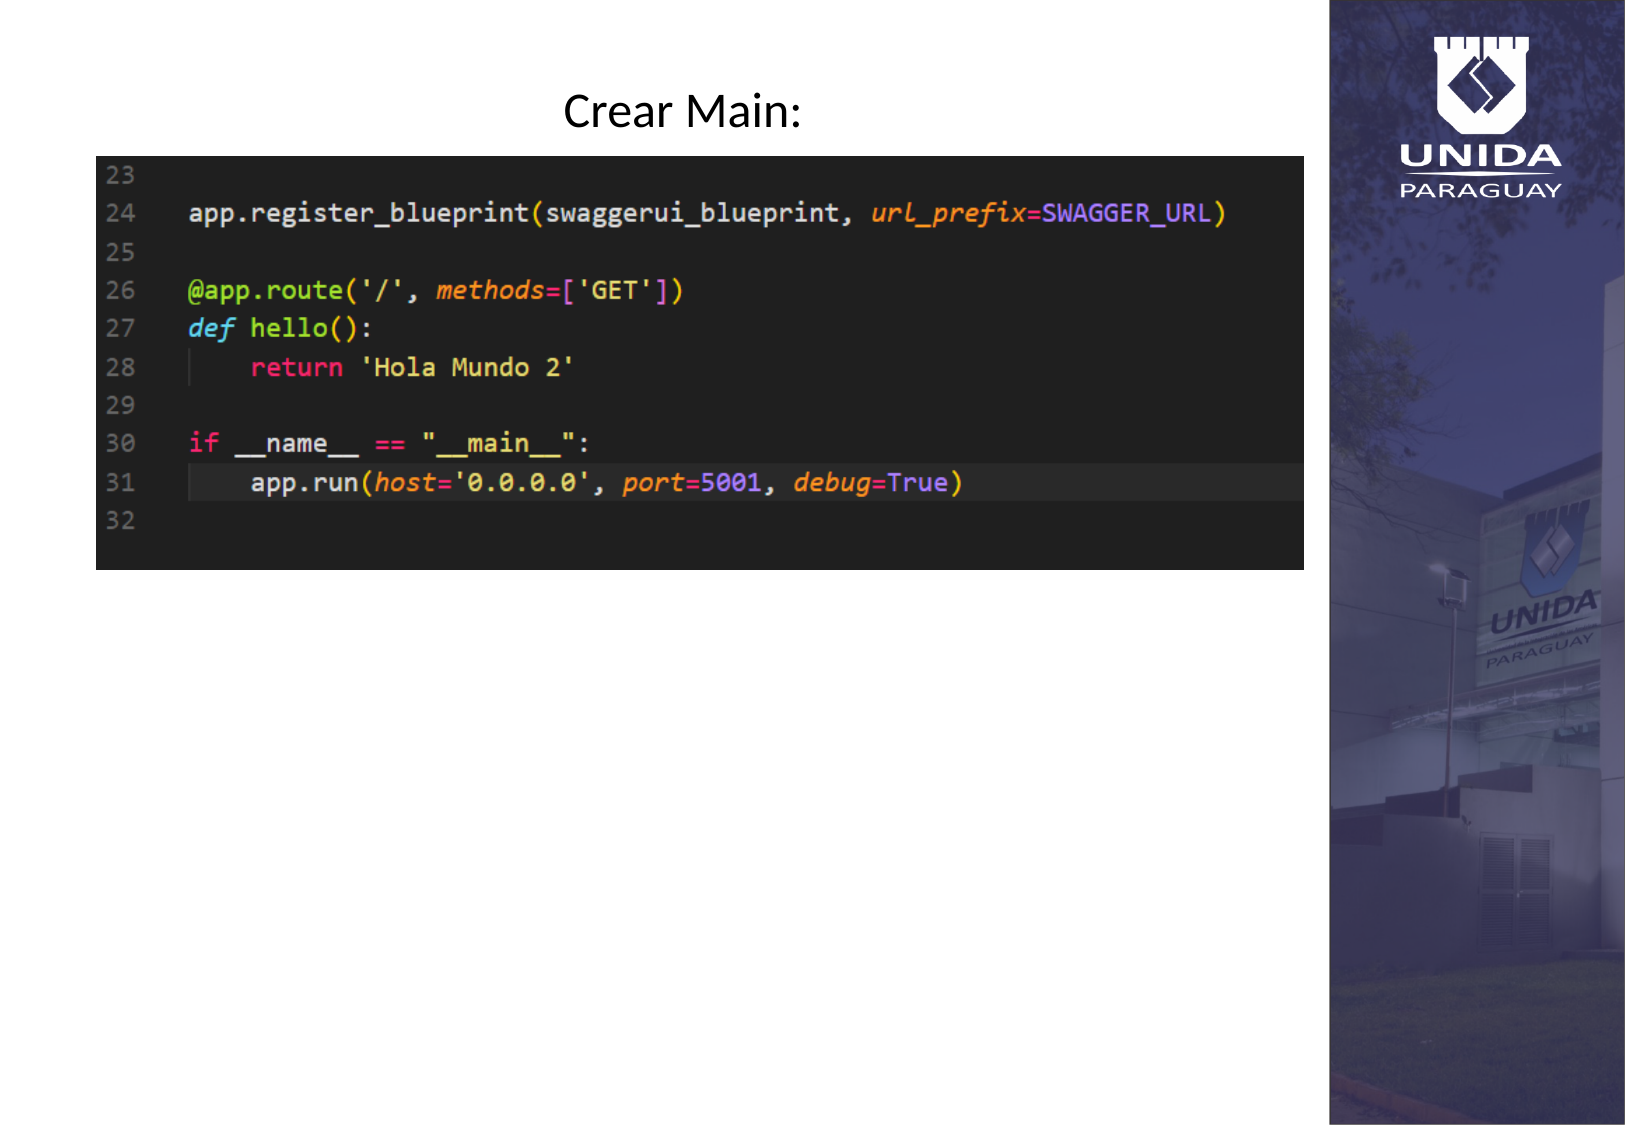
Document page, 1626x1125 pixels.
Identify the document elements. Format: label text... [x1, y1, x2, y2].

title Crear Main: [74, 64, 1304, 146]
picture [1328, 0, 1625, 1125]
subtitle [74, 157, 1304, 1060]
picture [95, 156, 1304, 570]
